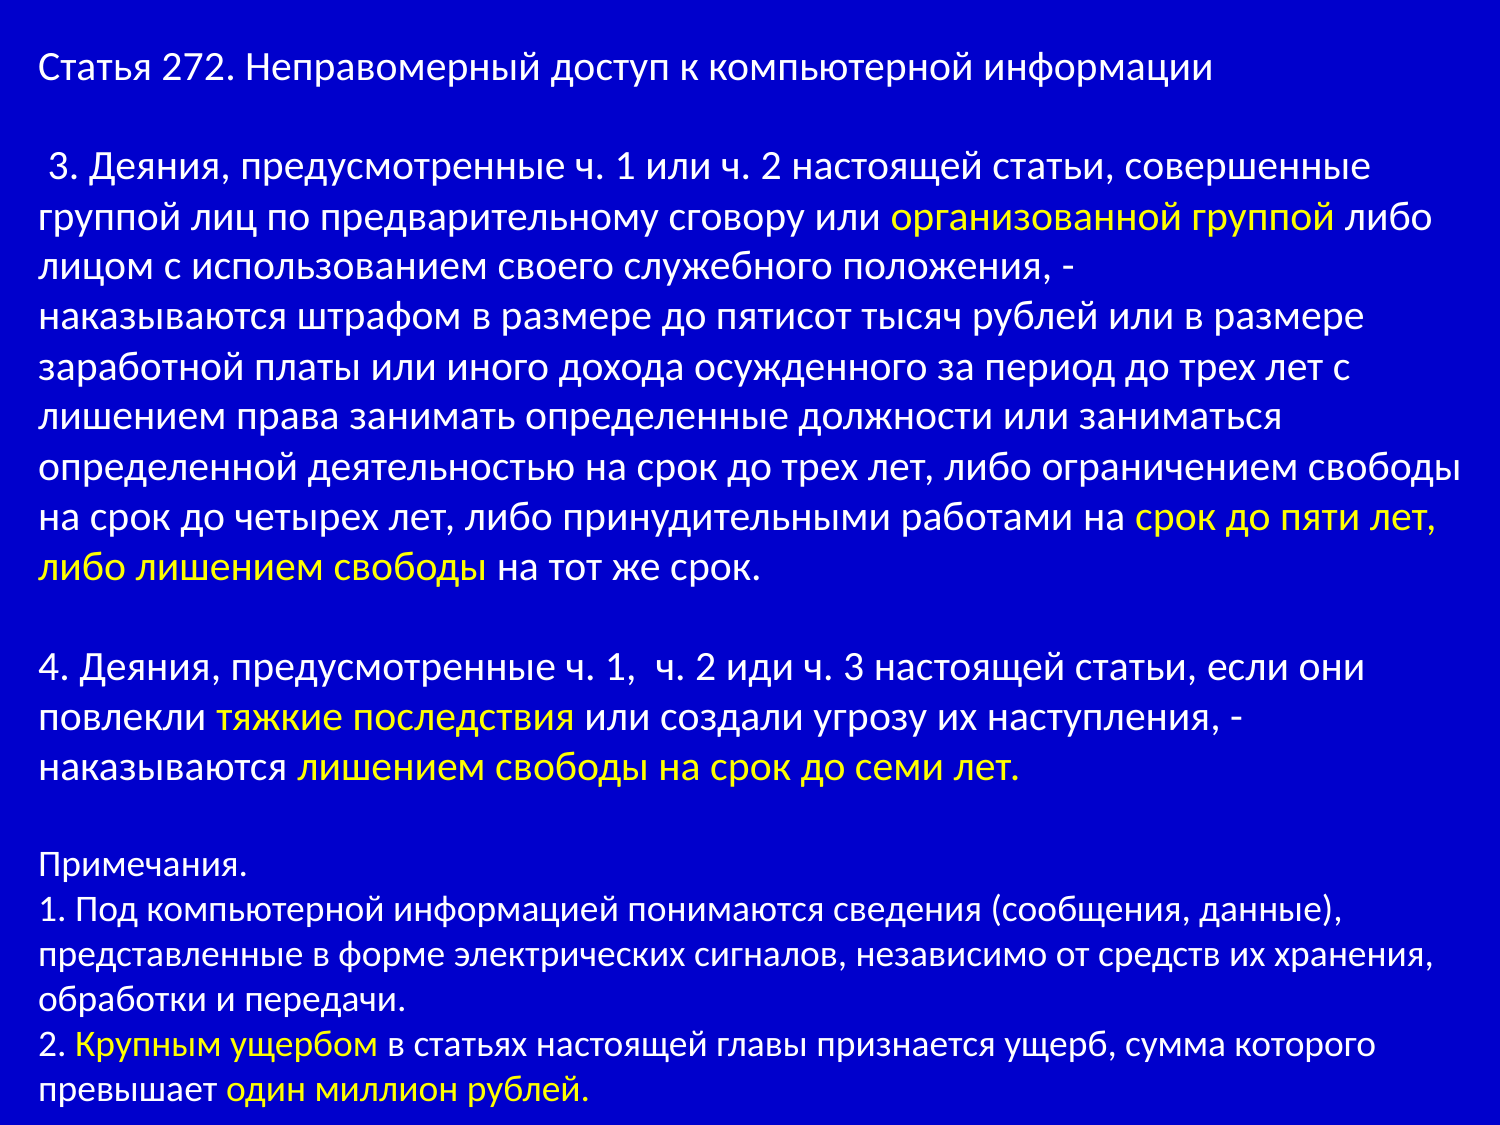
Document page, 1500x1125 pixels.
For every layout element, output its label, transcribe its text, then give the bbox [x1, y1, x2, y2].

text_box Статья 272. Неправомерный доступ к компьютерной информации 3. Деяния, предусмотренные ч. 1 или ч. 2 настоящей статьи, совершенные группой лиц по предварительному сговору или организованной группой либо лицом с использованием своего служебного положения, - наказываются штрафом в размере до пятисот тысяч рублей или в размере заработной платы или иного дохода осужденного за период до трех лет с лишением права занимать определенные должности или заниматься определенной деятельностью на срок до трех лет, либо ограничением свободы на срок до четырех лет, либо принудительными работами на срок до пяти лет, либо лишением свободы на тот же срок. 4. Деяния, предусмотренные ч. 1, ч. 2 иди ч. 3 настоящей статьи, если они повлекли тяжкие последствия или создали угрозу их наступления, - наказываются лишением свободы на срок до семи лет. Примечания. 1. Под компьютерной информацией понимаются сведения (сообщения, данные), представленные в форме электрических сигналов, независимо от средств их хранения, обработки и передачи. 2. Крупным ущербом в статьях настоящей главы признается ущерб, сумма которого превышает один миллион рублей. [23, 30, 1483, 1116]
